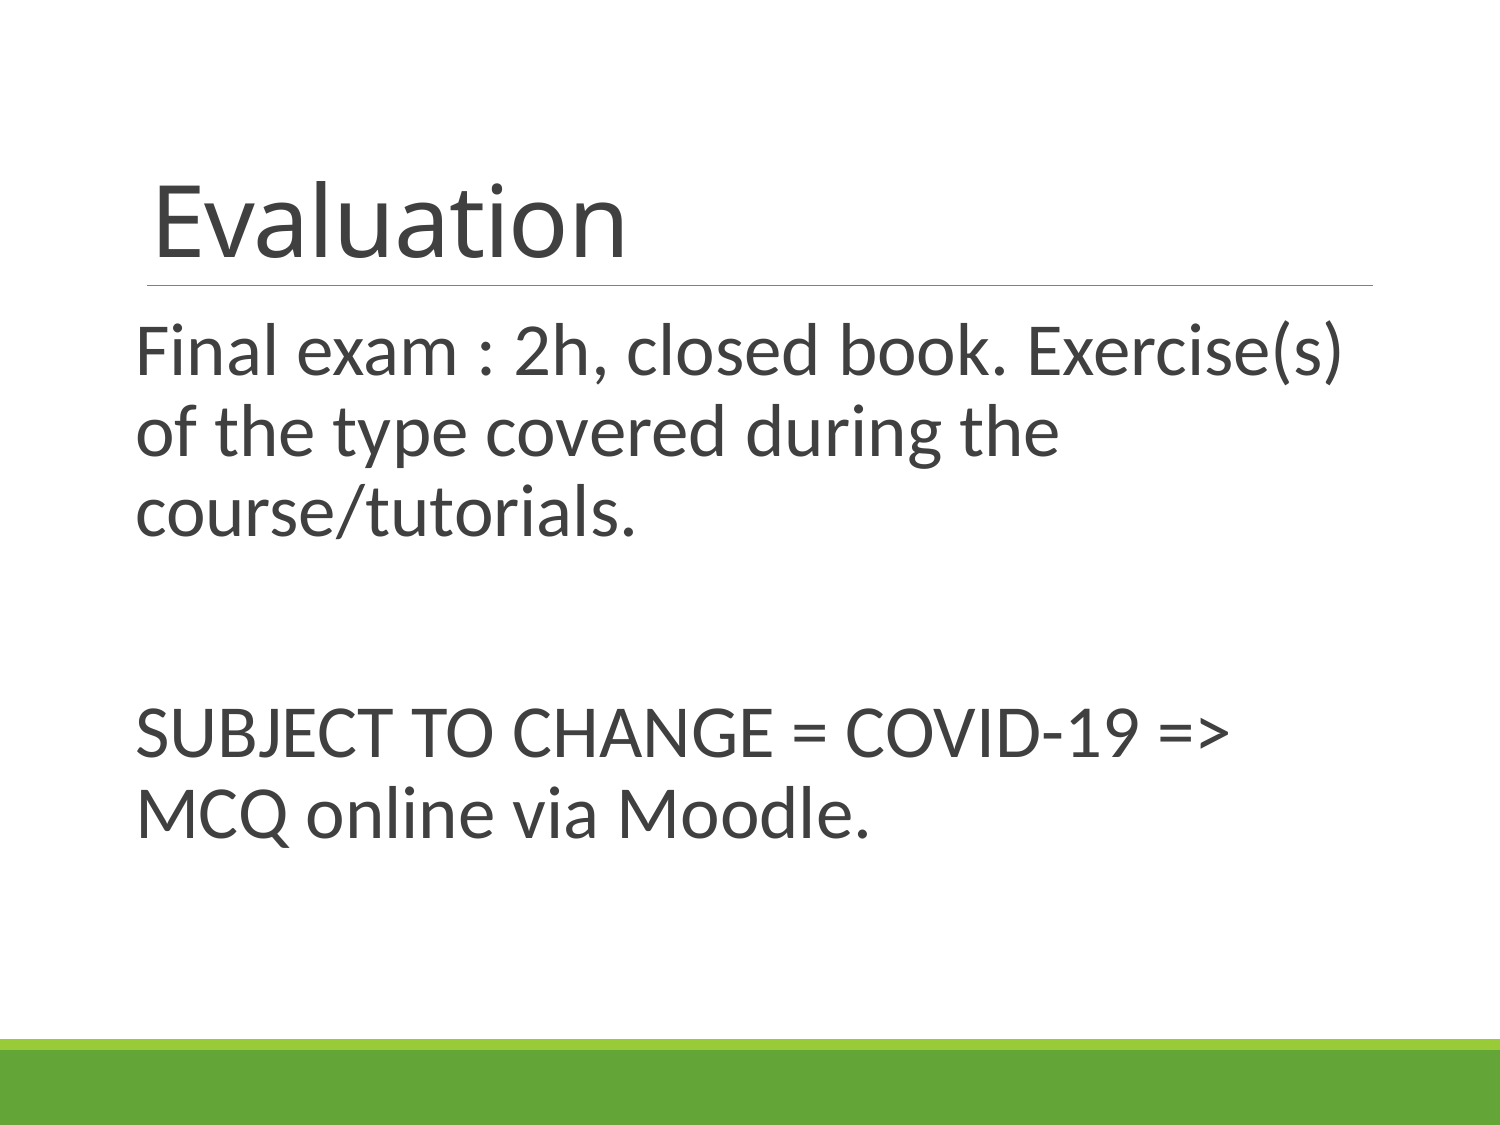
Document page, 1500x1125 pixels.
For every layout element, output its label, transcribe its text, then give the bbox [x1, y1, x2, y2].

title Evaluation [135, 47, 1373, 285]
list Final exam : 2h, closed book. Exercise(s) of the type covered during the course/tutorials. SUBJECT TO CHANGE = COVID-19 => MCQ online via Moodle. [135, 302, 1373, 963]
